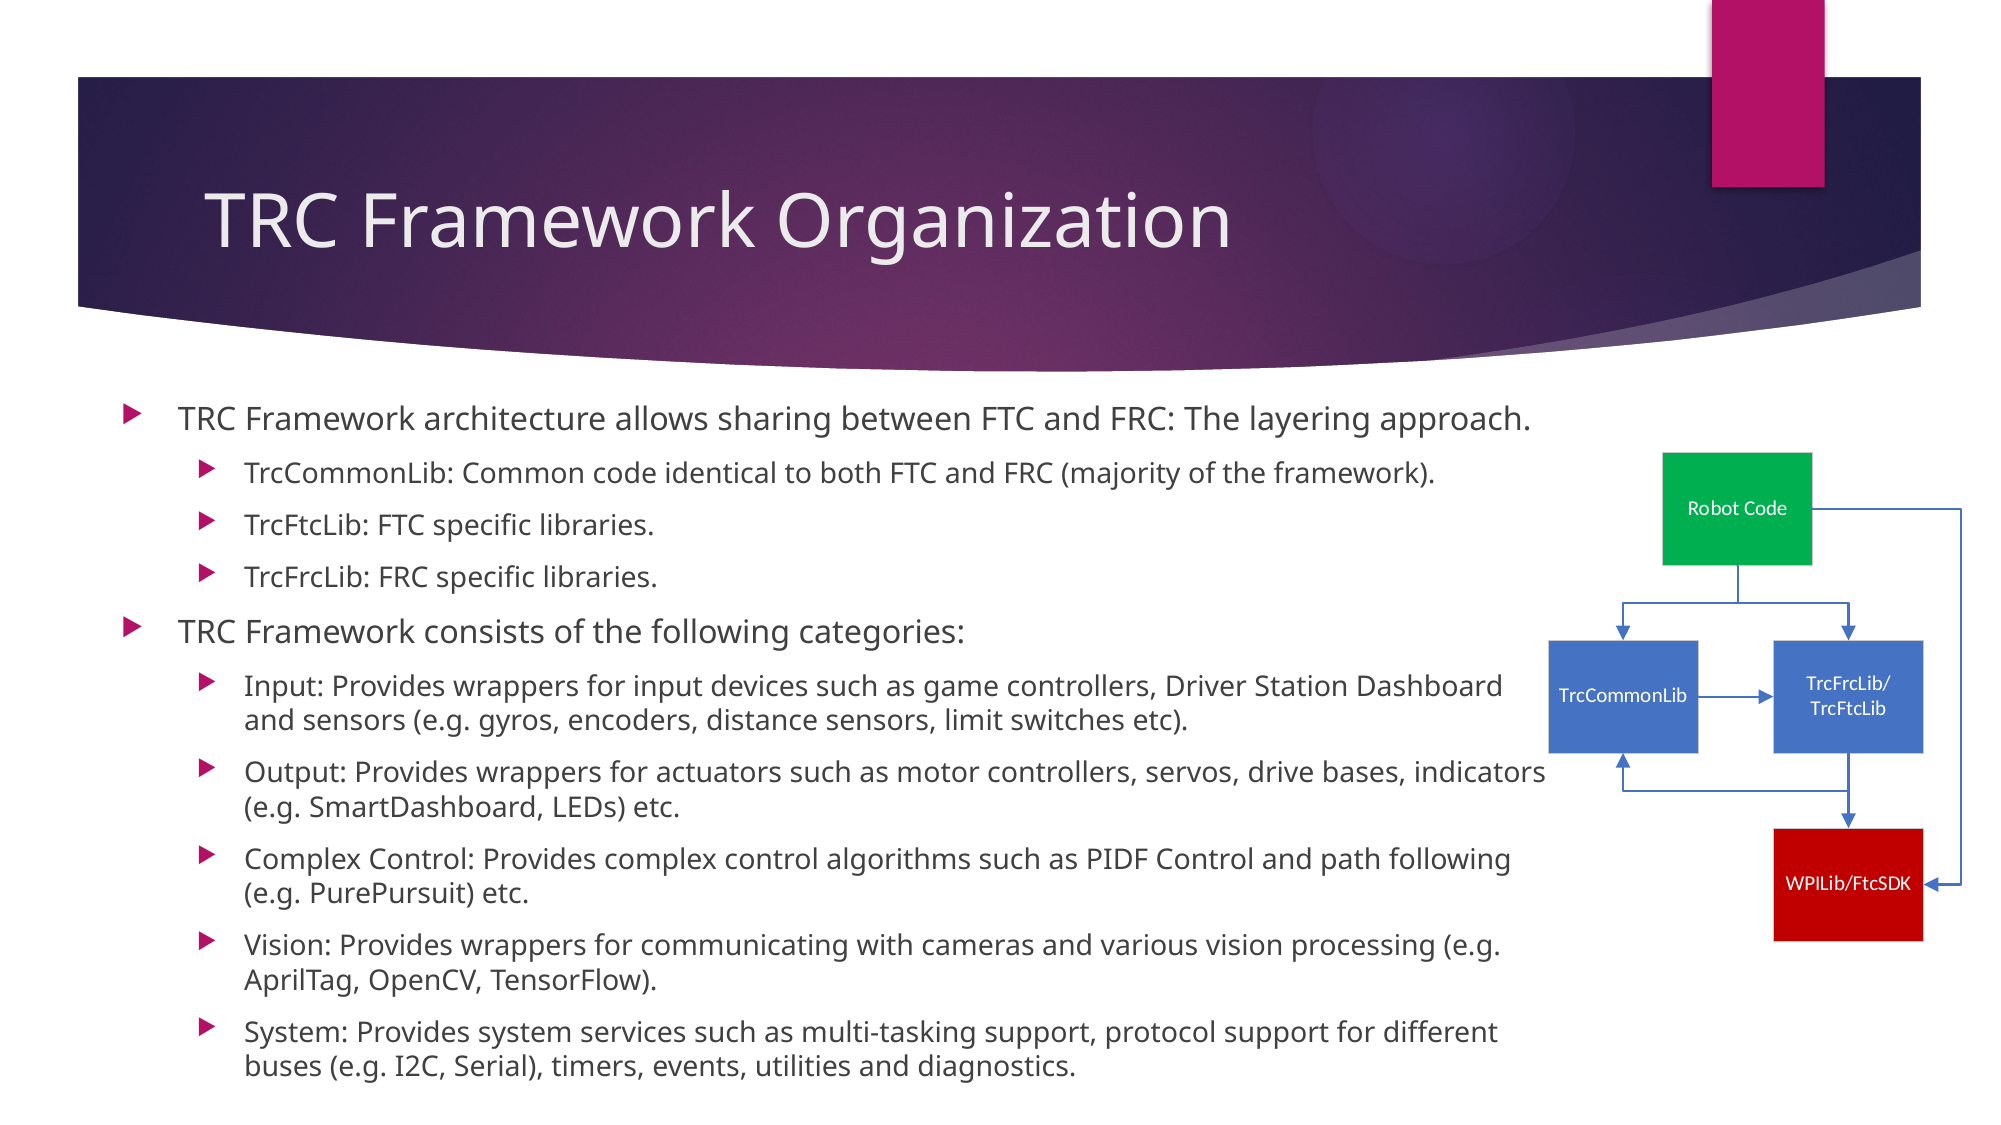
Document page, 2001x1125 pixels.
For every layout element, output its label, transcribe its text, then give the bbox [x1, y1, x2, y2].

picture [1544, 449, 1964, 943]
list TRC Framework architecture allows sharing between FTC and FRC: The layering approach. TrcCommonLib: Common code identical to both FTC and FRC (majority of the framework). TrcFtcLib: FTC specific libraries. TrcFrcLib: FRC specific libraries. TRC Framework consists of the following categories: Input: Provides wrappers for input devices such as game controllers, Driver Station Dashboard and sensors (e.g. gyros, encoders, distance sensors, limit switches etc). Output: Provides wrappers for actuators such as motor controllers, servos, drive bases, indicators (e.g. SmartDashboard, LEDs) etc. Complex Control: Provides complex control algorithms such as PIDF Control and path following (e.g. PurePursuit) etc. Vision: Provides wrappers for communicating with cameras and various vision processing (e.g. AprilTag, OpenCV, TensorFlow). System: Provides system services such as multi-tasking support, protocol support for different buses (e.g. I2C, Serial), timers, events, utilities and diagnostics. [105, 390, 1569, 1094]
title TRC Framework Organization [189, 159, 1627, 276]
